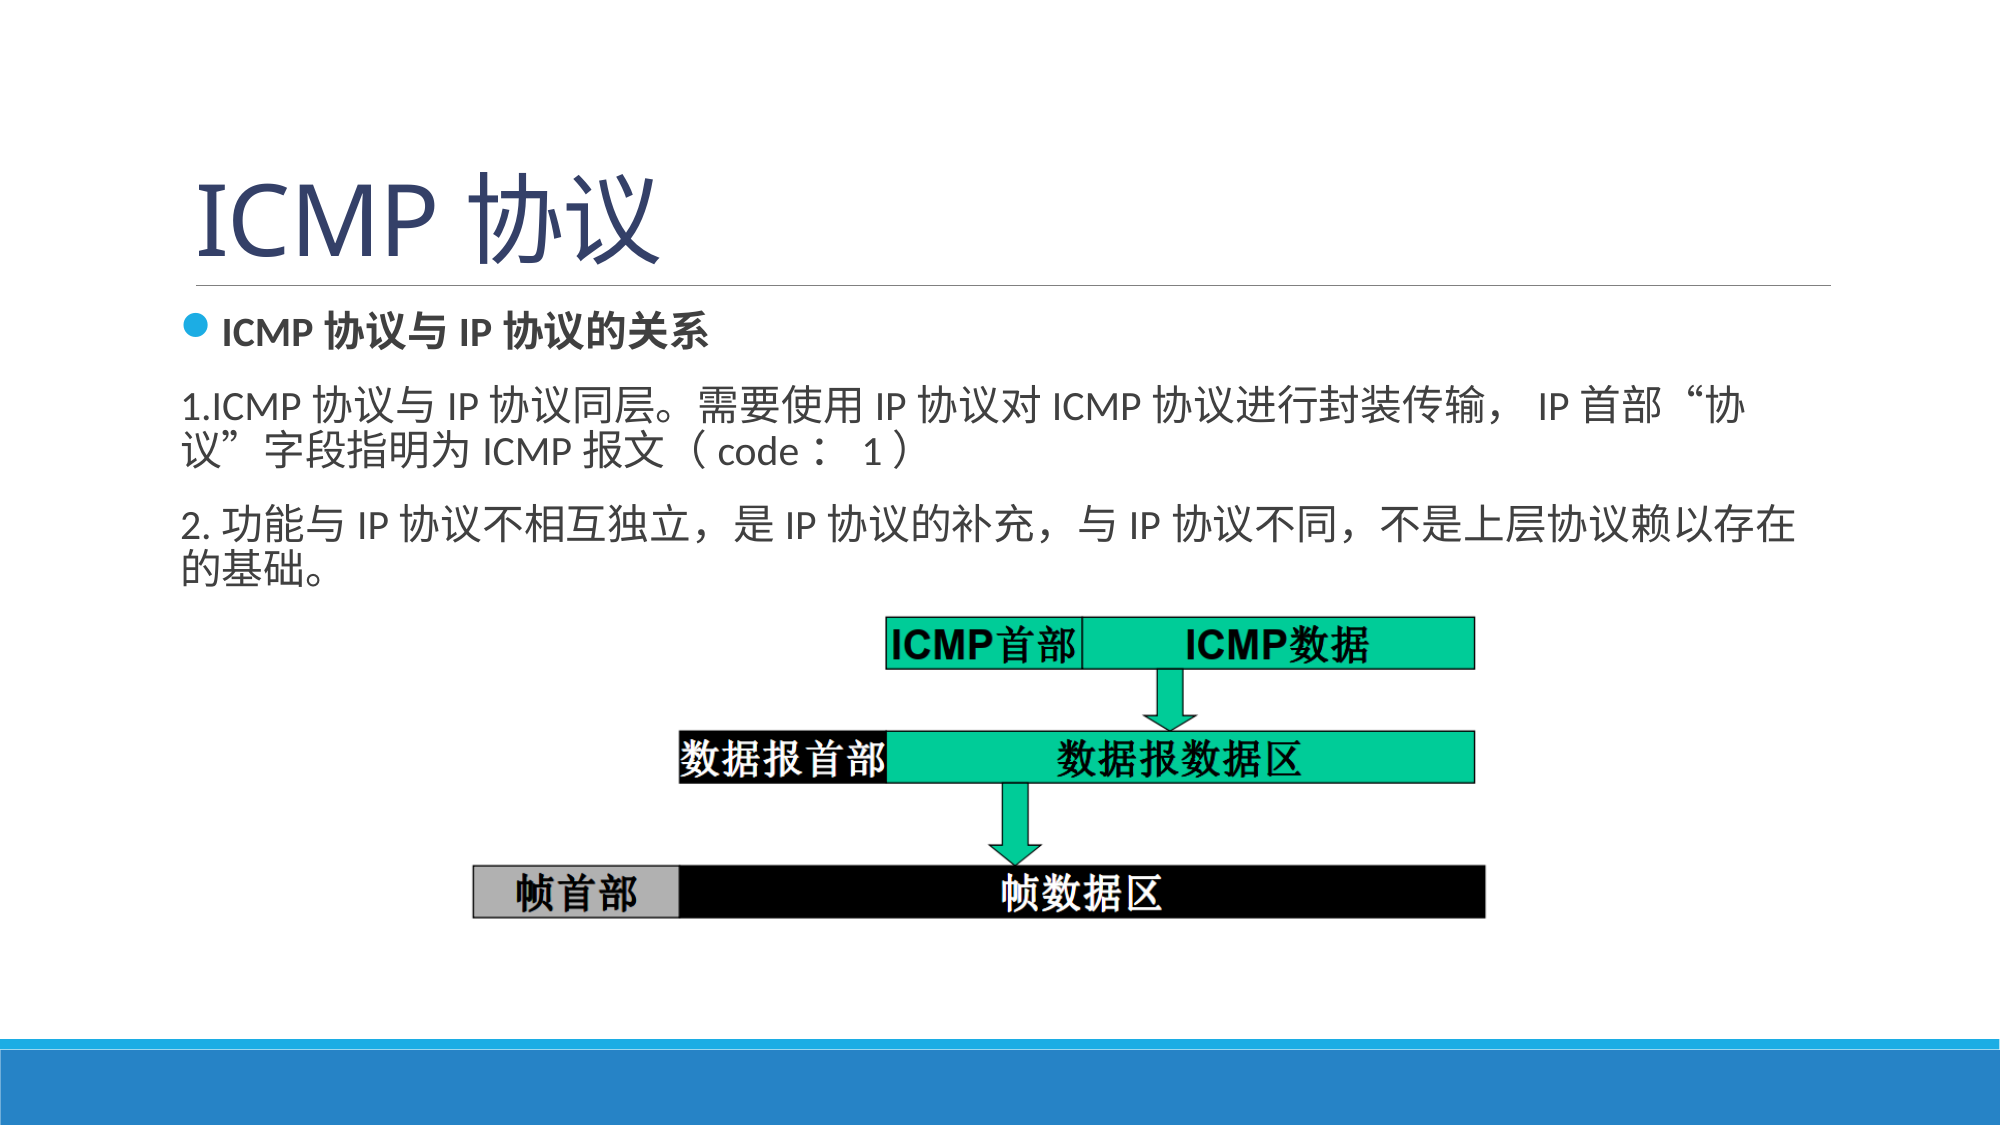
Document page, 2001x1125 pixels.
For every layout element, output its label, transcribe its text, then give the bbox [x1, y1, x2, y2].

list ICMP协议与IP协议的关系 1.ICMP协议与IP协议同层。需要使用IP协议对ICMP协议进行封装传输，IP首部“协议”字段指明为ICMP报文（code：1） 2.功能与IP协议不相互独立，是IP协议的补充，与IP协议不同，不是上层协议赖以存在的基础。 [180, 302, 1830, 963]
picture [448, 592, 1508, 932]
title ICMP协议 [179, 47, 1830, 285]
